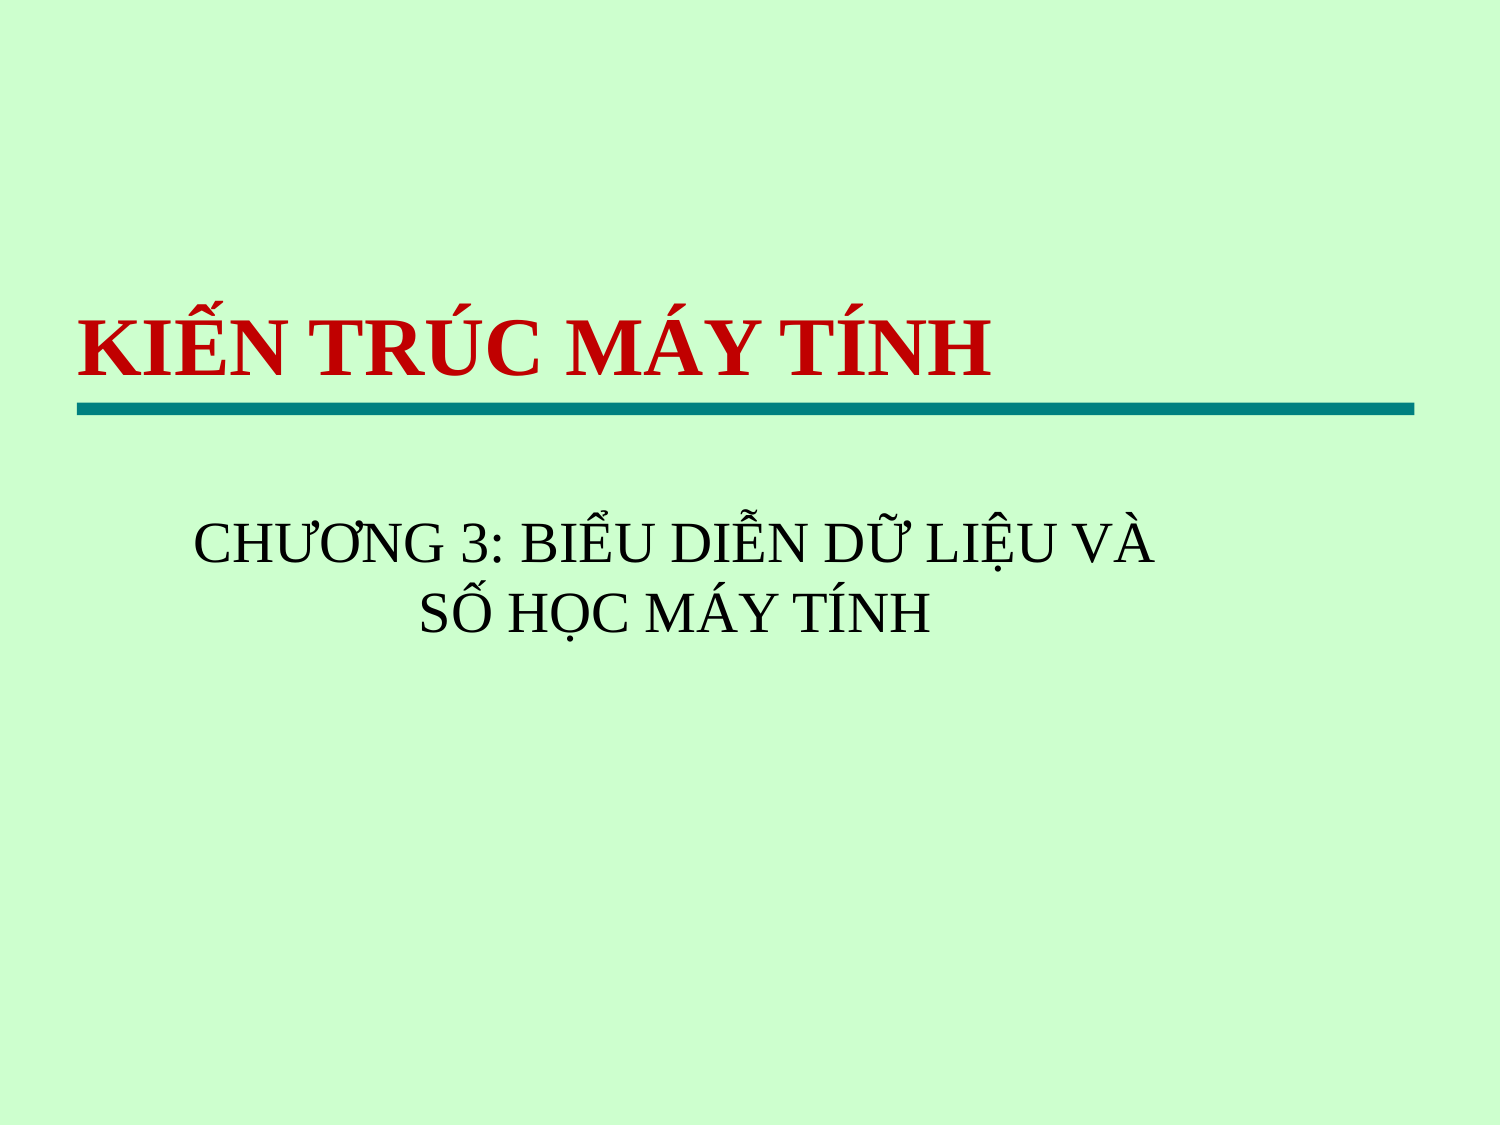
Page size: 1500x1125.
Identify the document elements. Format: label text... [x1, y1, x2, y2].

title KIẾN TRÚC MÁY TÍNH [62, 87, 1329, 400]
subtitle CHƯƠNG 3: BIỂU DIỄN DỮ LIỆU VÀ SỐ HỌC MÁY TÍNH [150, 496, 1200, 788]
